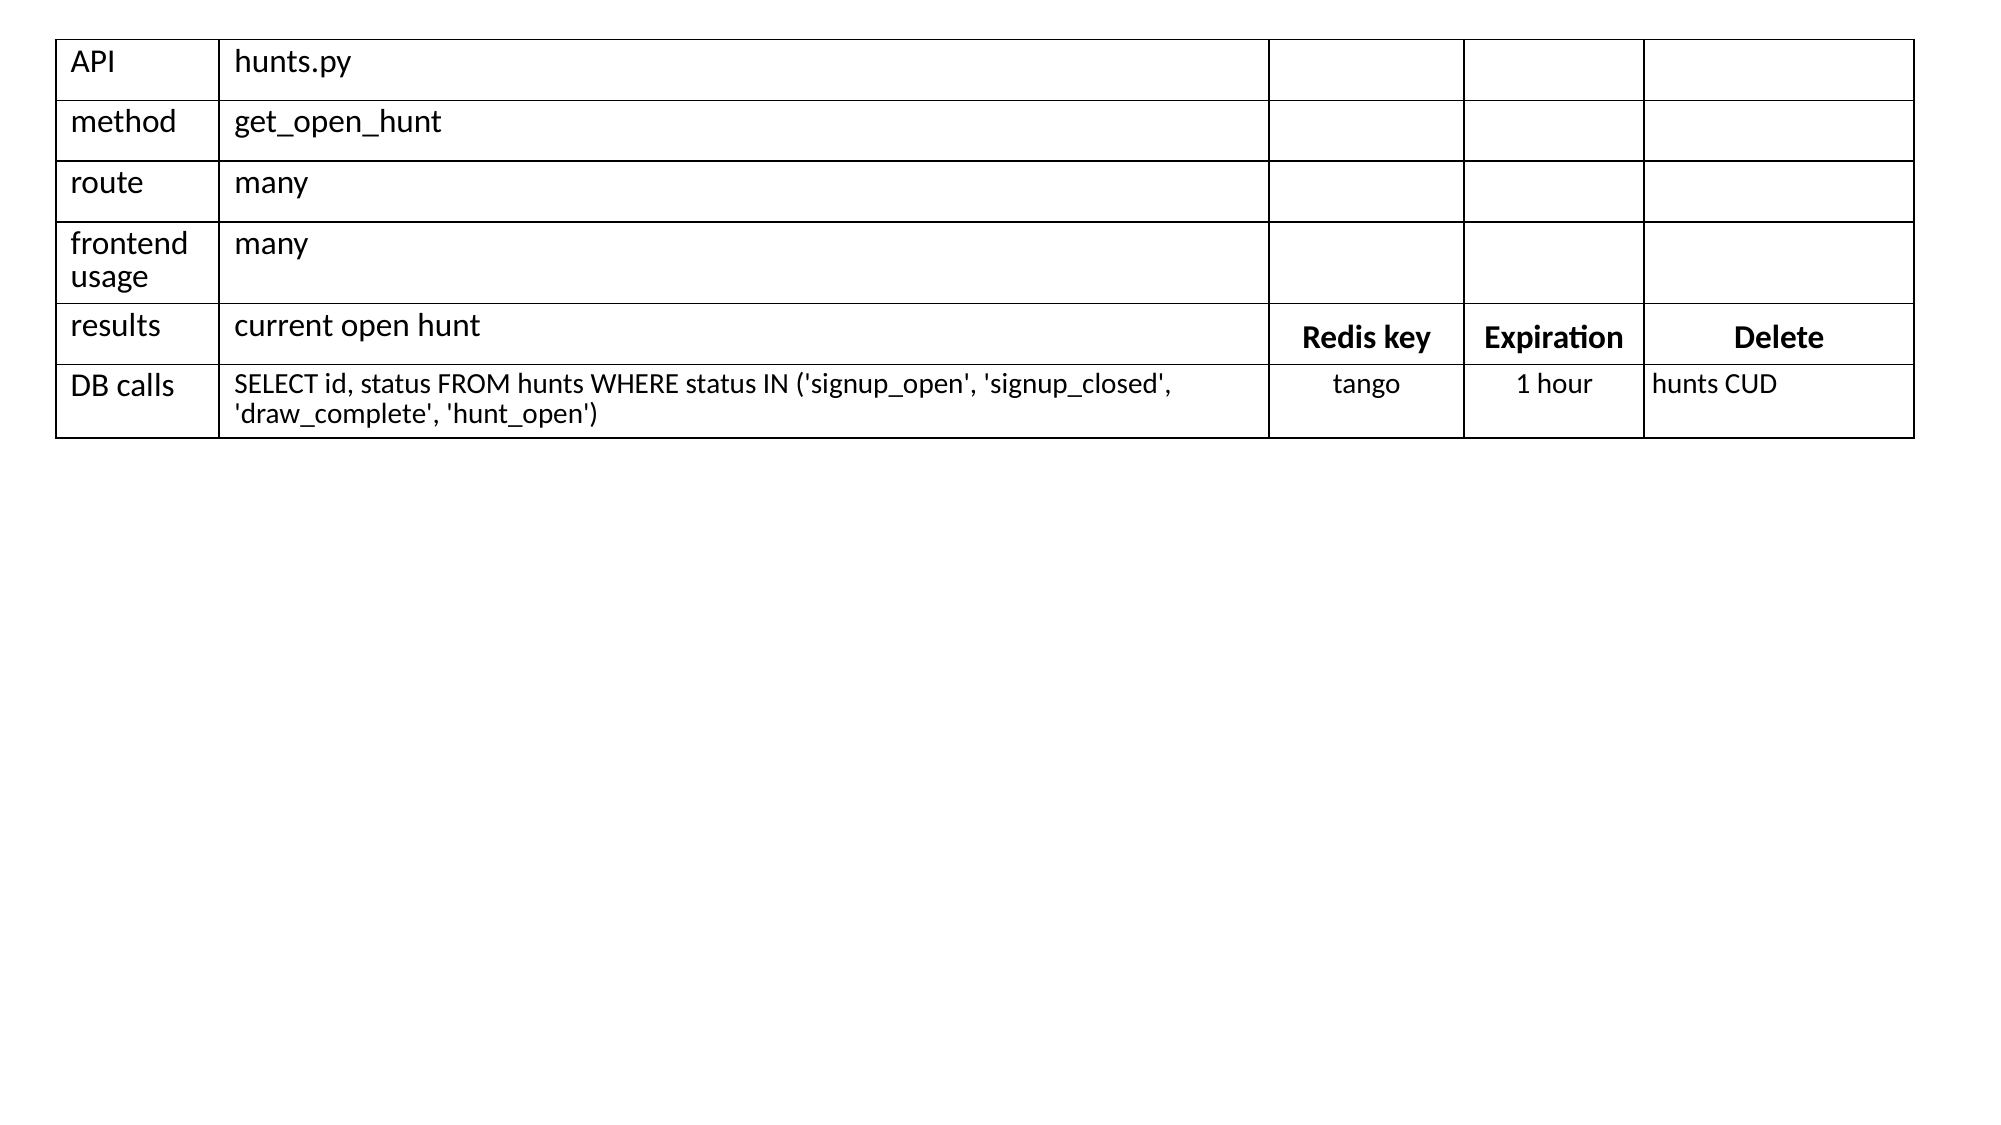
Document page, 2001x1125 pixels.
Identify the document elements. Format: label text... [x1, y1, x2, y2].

table_cell 1 hour [1465, 365, 1643, 437]
table_cell [1645, 162, 1913, 221]
table_cell method [57, 101, 218, 160]
table_cell many [220, 162, 1268, 221]
table_cell [1270, 101, 1463, 160]
table_cell [1645, 223, 1913, 303]
table_cell [1465, 223, 1643, 303]
table_cell DB calls [57, 365, 218, 437]
table_cell get_open_hunt [220, 101, 1268, 160]
table_header API [57, 40, 218, 100]
table_cell SELECT id, status FROM hunts WHERE status IN ('signup_open', 'signup_closed', 'draw_complete', 'hunt_open') [220, 365, 1268, 437]
table_header [1465, 40, 1643, 100]
table_cell route [57, 162, 218, 221]
table_cell current open hunt [220, 304, 1268, 364]
table_cell tango [1270, 365, 1463, 437]
table_cell Redis key [1270, 304, 1463, 364]
table_cell [1465, 162, 1643, 221]
table_cell [1465, 101, 1643, 160]
table_header [1270, 40, 1463, 100]
table_cell results [57, 304, 218, 364]
table_cell [1270, 223, 1463, 303]
table_cell frontend usage [57, 223, 218, 303]
table_cell many [220, 223, 1268, 303]
table_cell Expiration [1465, 304, 1643, 364]
table_header [1645, 40, 1913, 100]
table_header hunts.py [220, 40, 1268, 100]
table_cell [1270, 162, 1463, 221]
table_cell Delete [1645, 304, 1913, 364]
table_cell [1645, 101, 1913, 160]
table_cell hunts CUD [1645, 365, 1913, 437]
